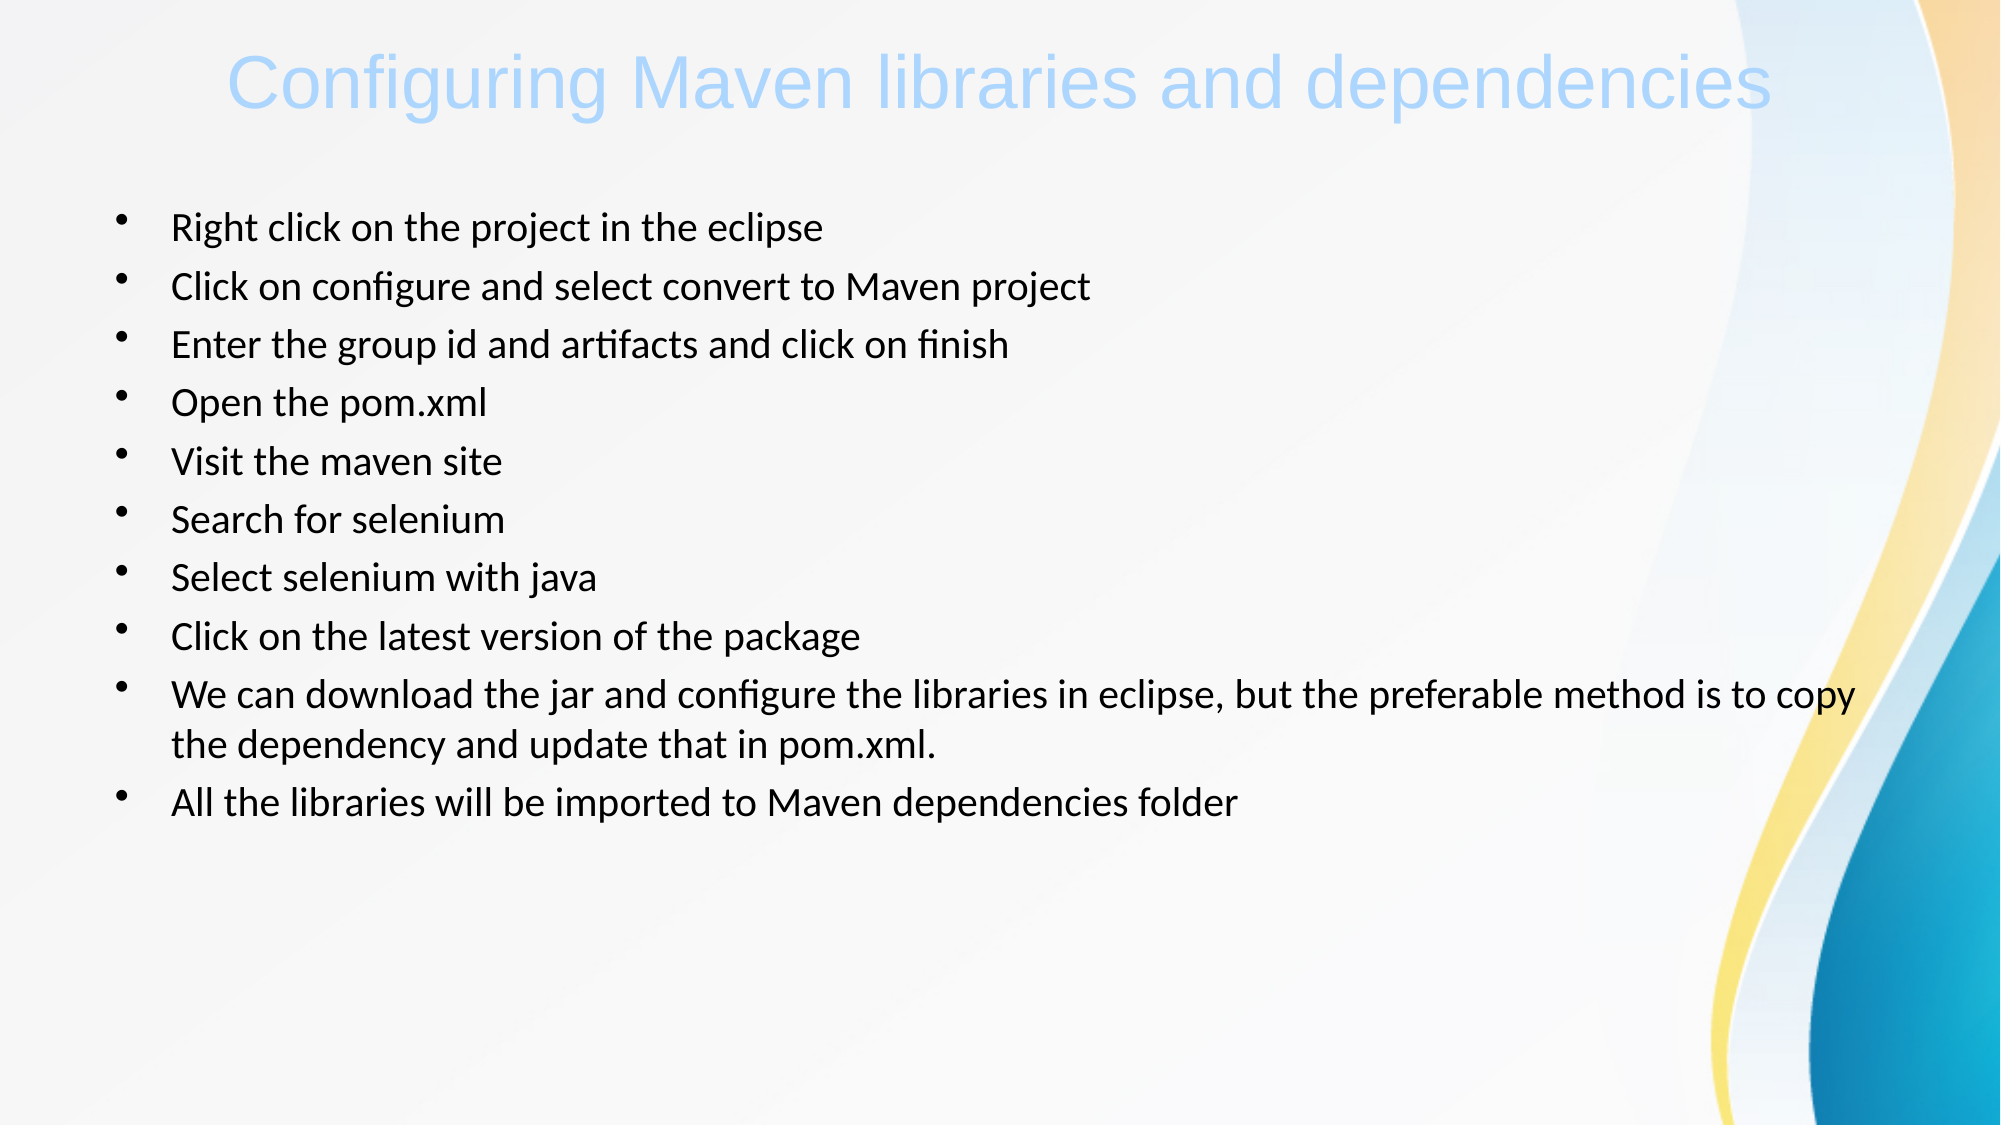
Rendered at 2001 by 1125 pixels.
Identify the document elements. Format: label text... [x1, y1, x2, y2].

title Configuring Maven libraries and dependencies [99, 30, 1901, 127]
list Right click on the project in the eclipse Click on configure and select convert to Maven project Enter the group id and artifacts and click on finish Open the pom.xml Visit the maven site Search for selenium Select selenium with java Click on the latest version of the package We can download the jar and configure the libraries in eclipse, but the preferable method is to copy the dependency and update that in pom.xml. All the libraries will be imported to Maven dependencies folder [99, 192, 1901, 1006]
picture [0, 0, 2001, 1125]
